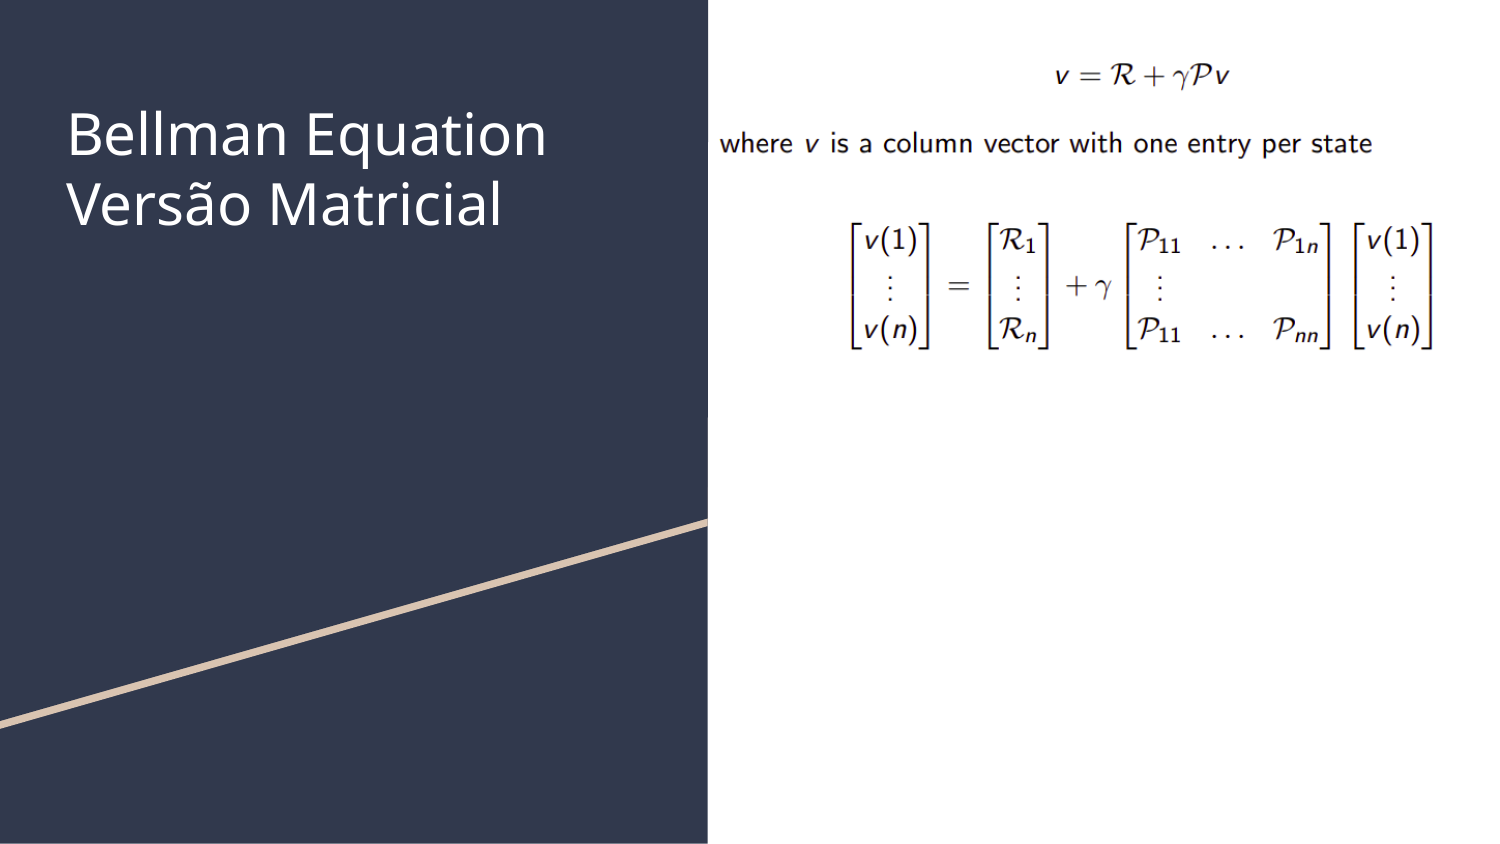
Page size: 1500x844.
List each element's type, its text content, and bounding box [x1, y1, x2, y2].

picture [708, 0, 1500, 394]
title Bellman Equation Versão Matricial [51, 82, 660, 494]
